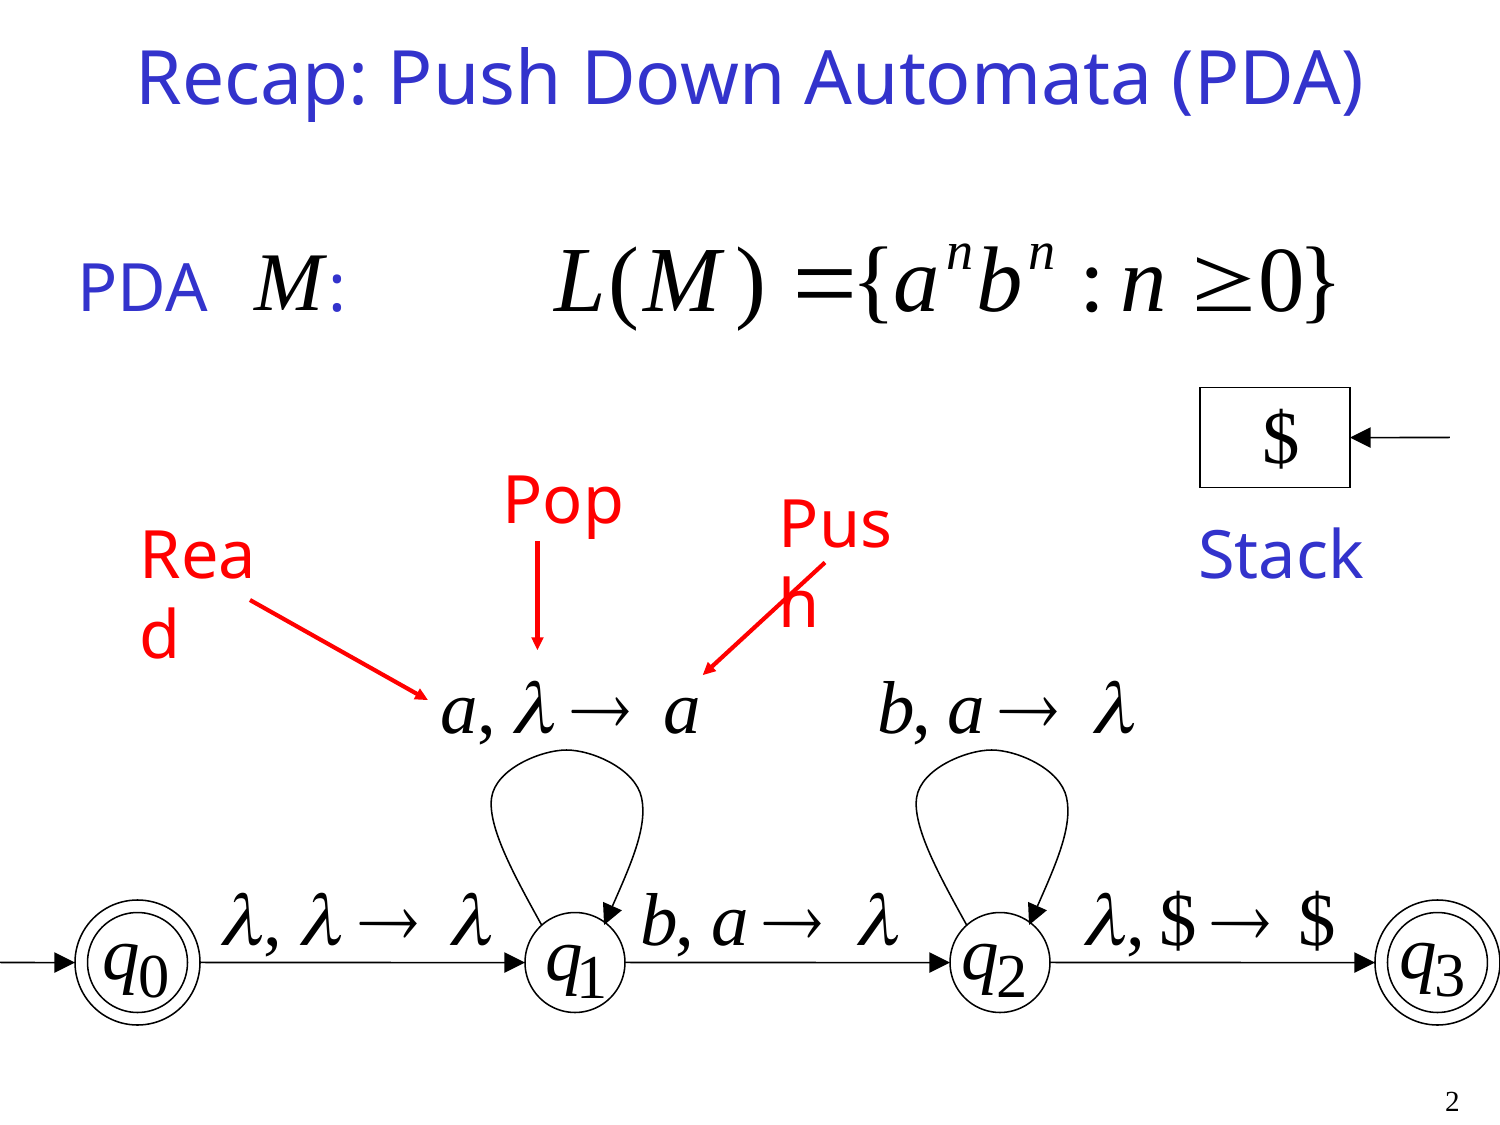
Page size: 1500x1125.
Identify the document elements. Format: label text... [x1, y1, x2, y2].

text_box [0, 674, 1500, 1026]
slide_number 2 [1162, 1074, 1476, 1125]
text_box PDA : [62, 237, 380, 333]
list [537, 210, 1351, 351]
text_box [124, 449, 944, 701]
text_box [249, 249, 340, 315]
title Recap: Push Down Automata (PDA) [24, 24, 1476, 126]
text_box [1174, 387, 1451, 601]
